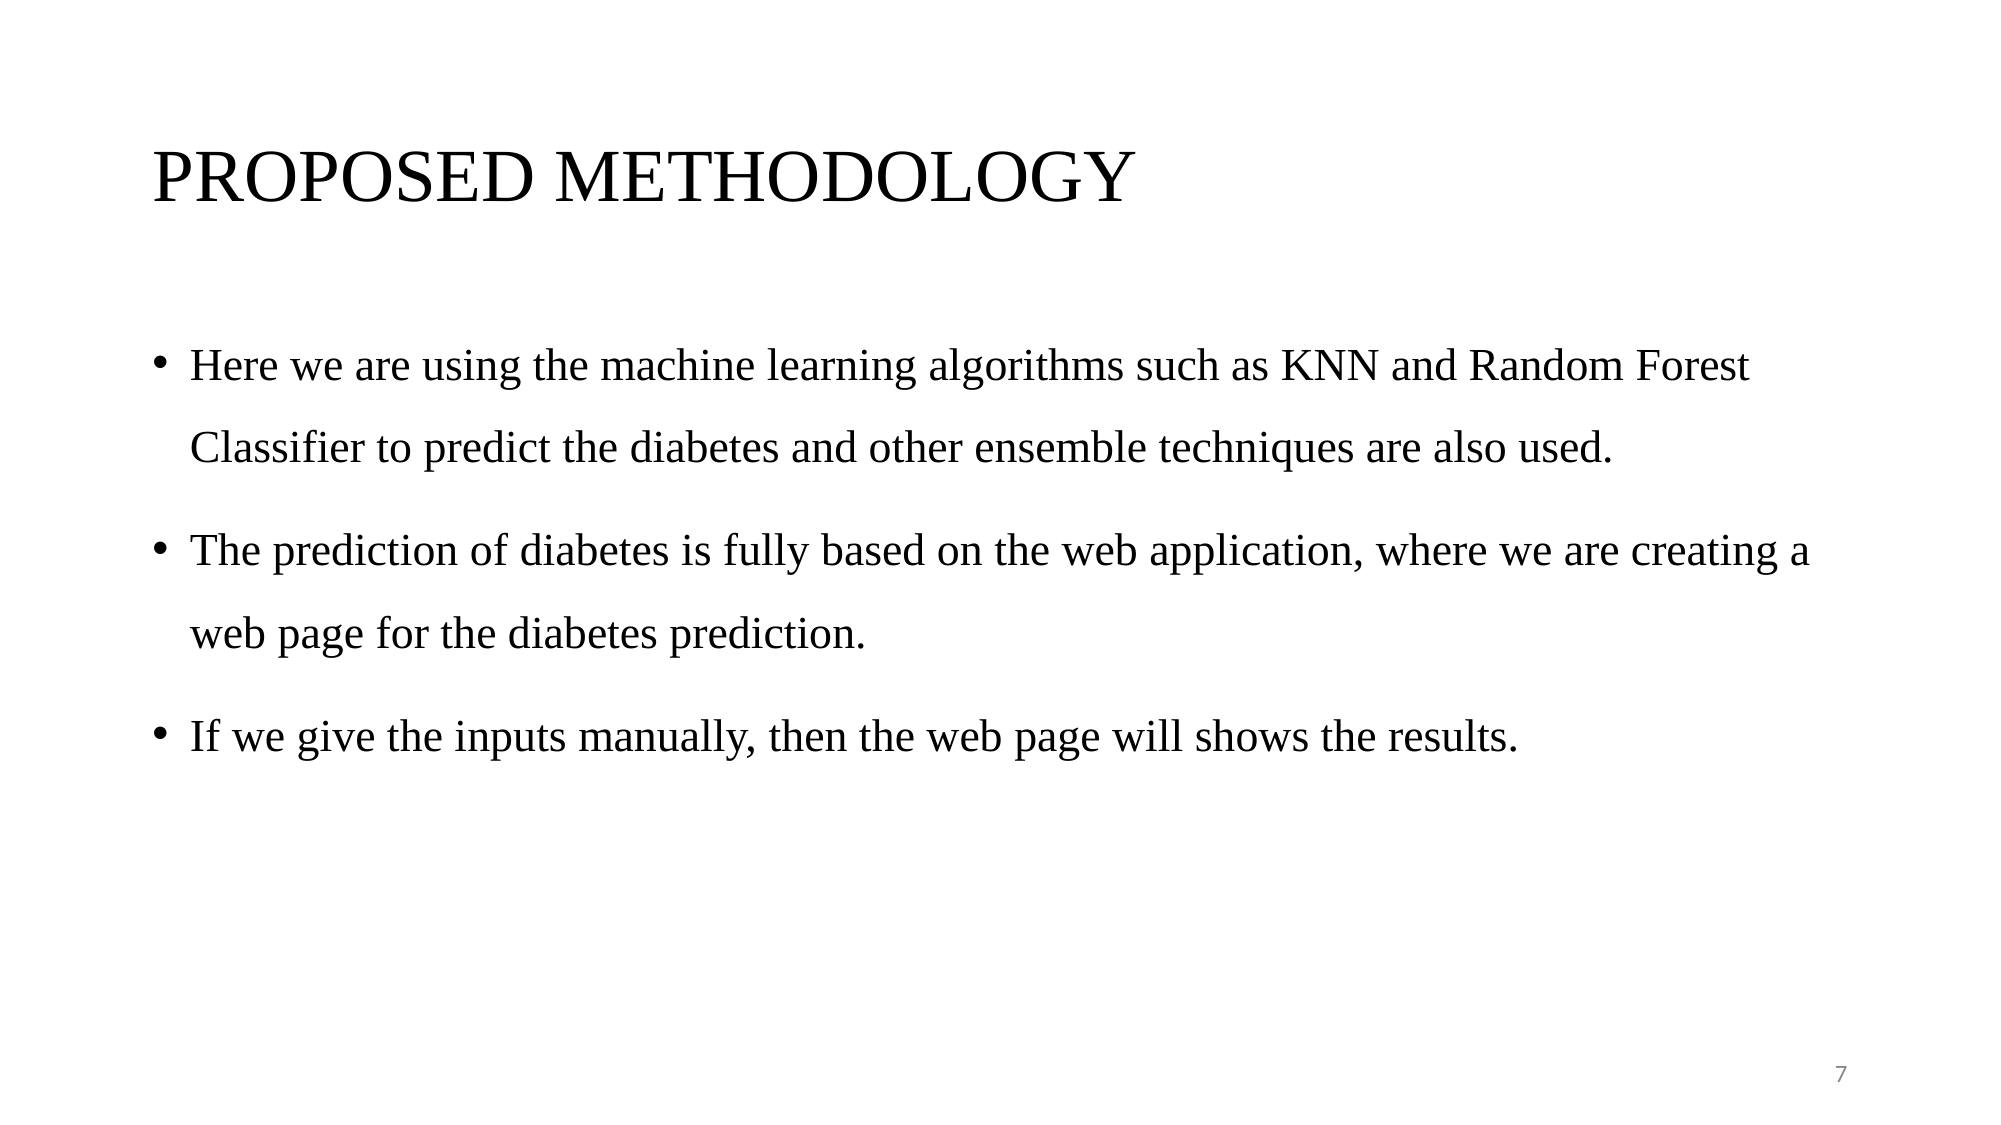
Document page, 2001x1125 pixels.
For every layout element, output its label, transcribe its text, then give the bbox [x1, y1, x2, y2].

slide_number 7 [1412, 1042, 1863, 1103]
title PROPOSED METHODOLOGY [137, 68, 1863, 286]
list Here we are using the machine learning algorithms such as KNN and Random Forest Classifier to predict the diabetes and other ensemble techniques are also used. The prediction of diabetes is fully based on the web application, where we are creating a web page for the diabetes prediction. If we give the inputs manually, then the web page will shows the results. [137, 299, 1863, 1014]
